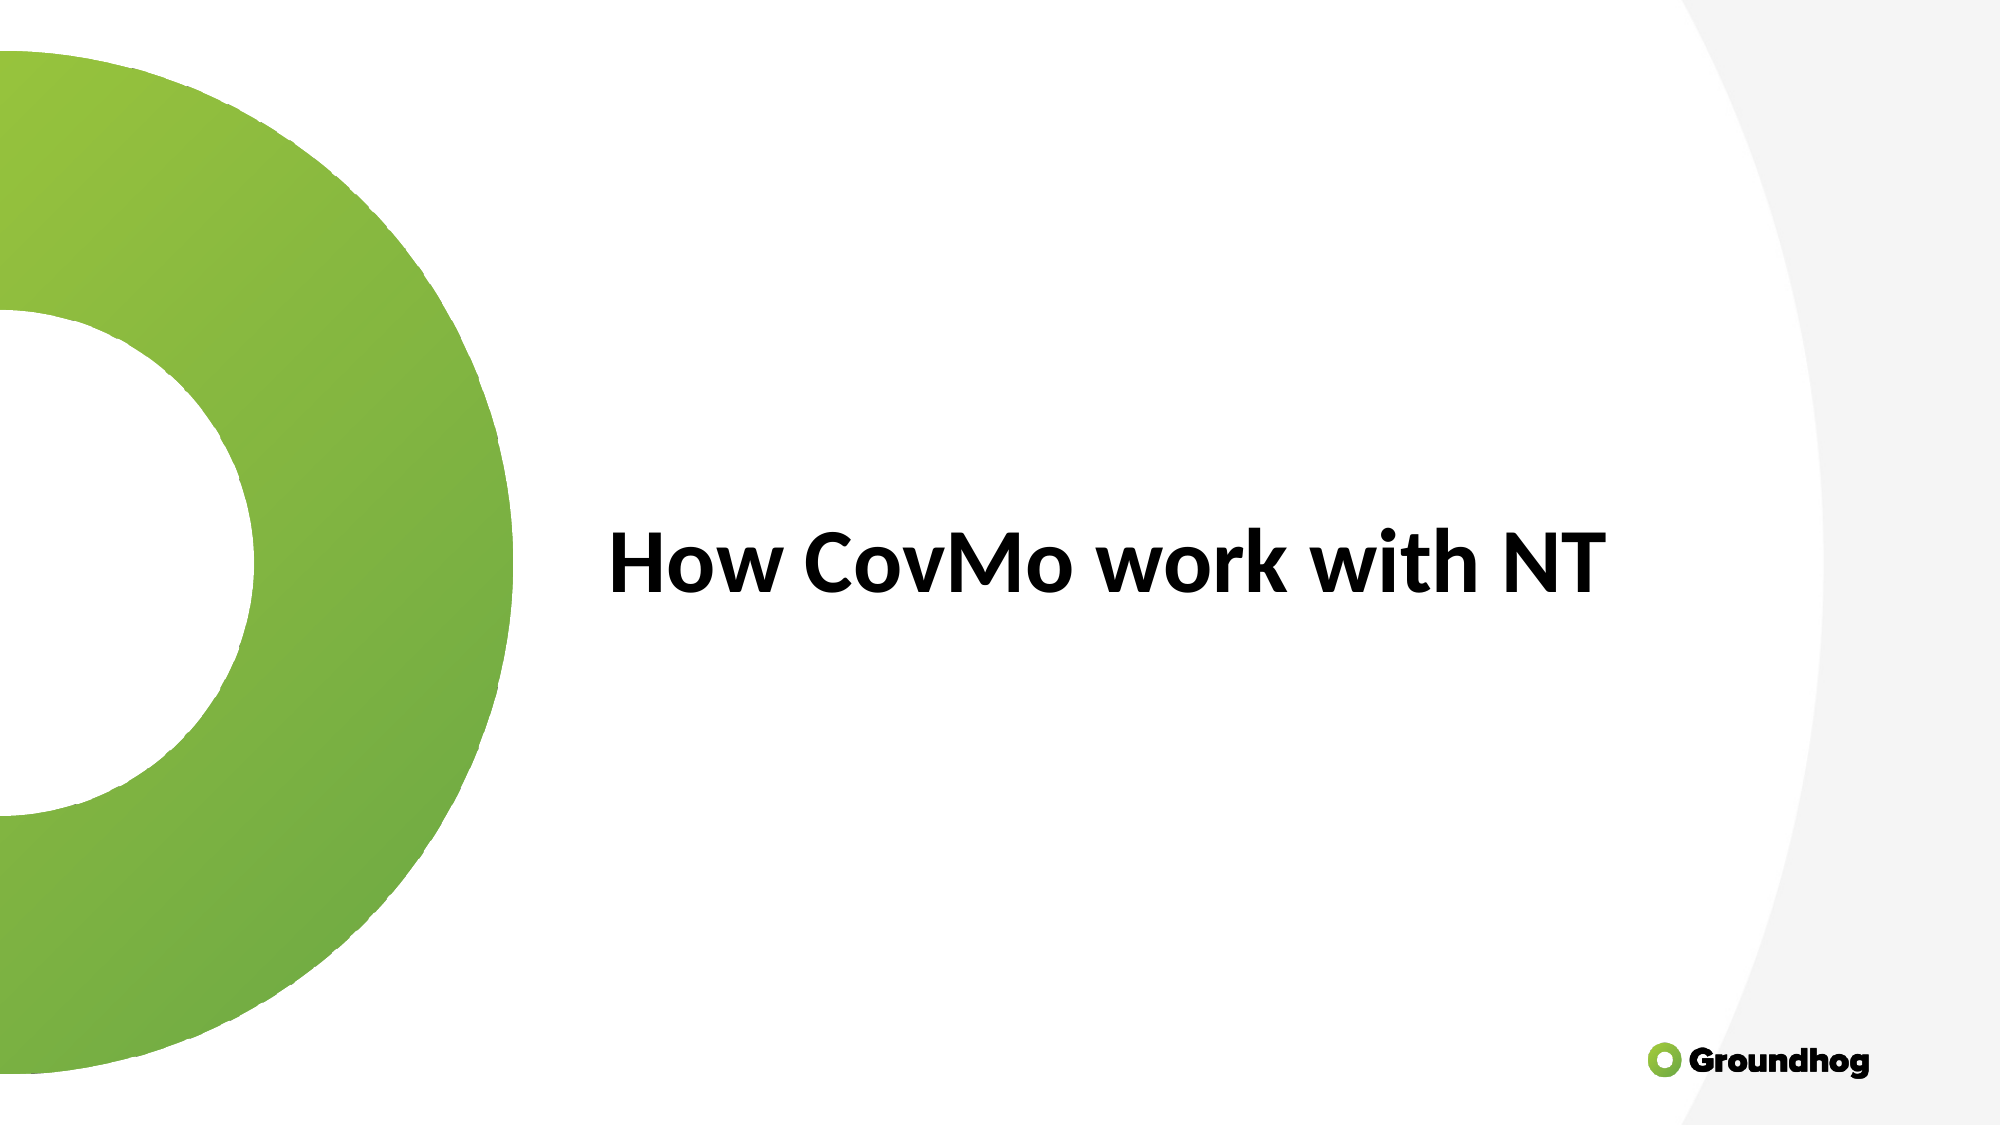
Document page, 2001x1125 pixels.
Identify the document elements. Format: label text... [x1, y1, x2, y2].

text_box How CovMo work with NT [594, 493, 1710, 619]
picture [1644, 1040, 1872, 1081]
picture [0, 51, 534, 1074]
